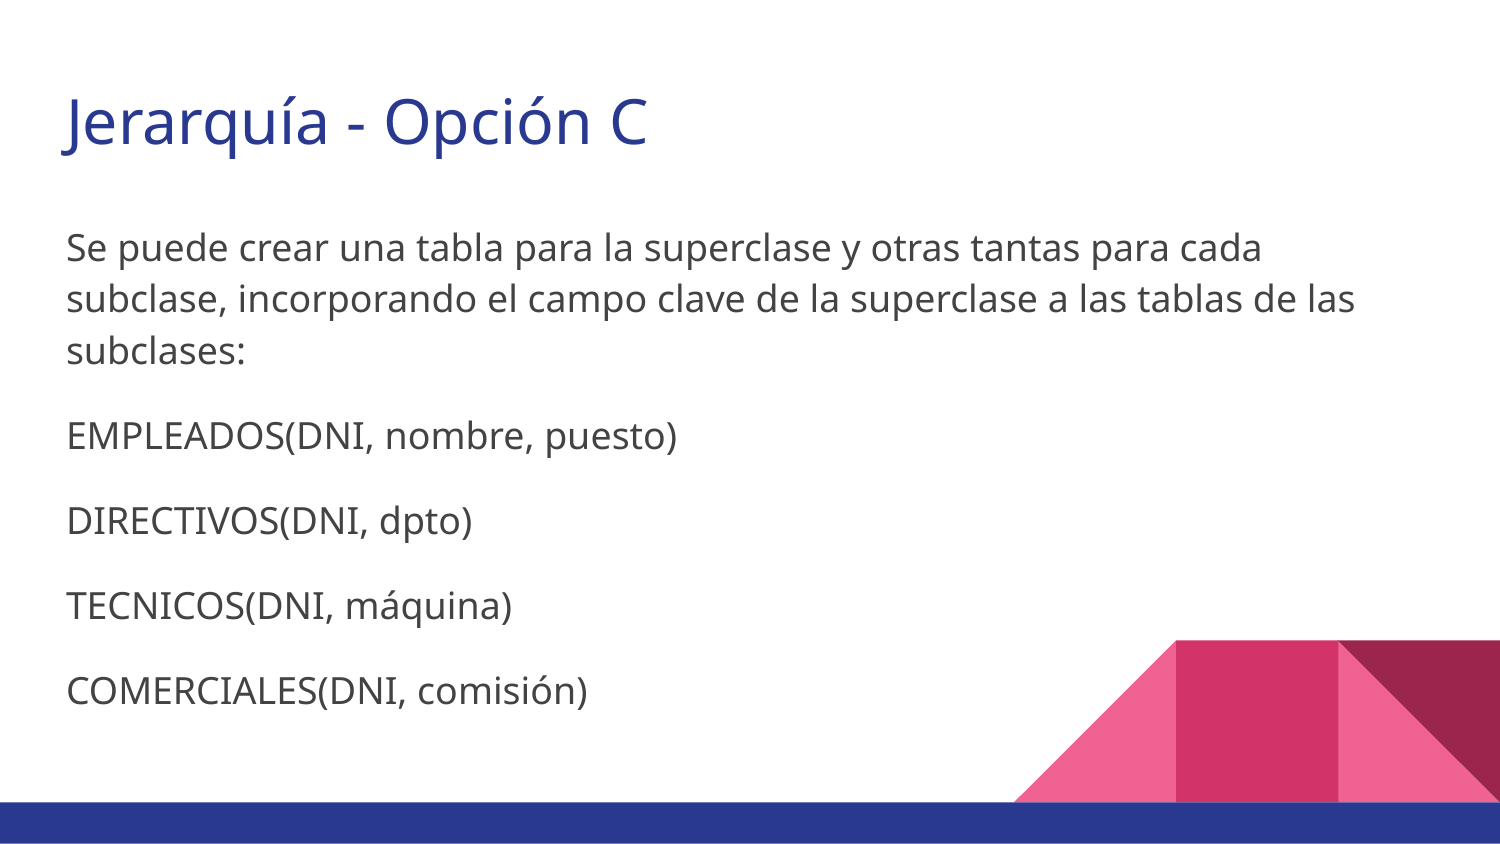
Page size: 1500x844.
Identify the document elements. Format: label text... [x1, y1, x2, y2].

list Se puede crear una tabla para la superclase y otras tantas para cada subclase, incorporando el campo clave de la superclase a las tablas de las subclases: EMPLEADOS(DNI, nombre, puesto) DIRECTIVOS(DNI, dpto) TECNICOS(DNI, máquina) COMERCIALES(DNI, comisión) [51, 201, 1449, 750]
title Jerarquía - Opción C [51, 67, 1449, 167]
